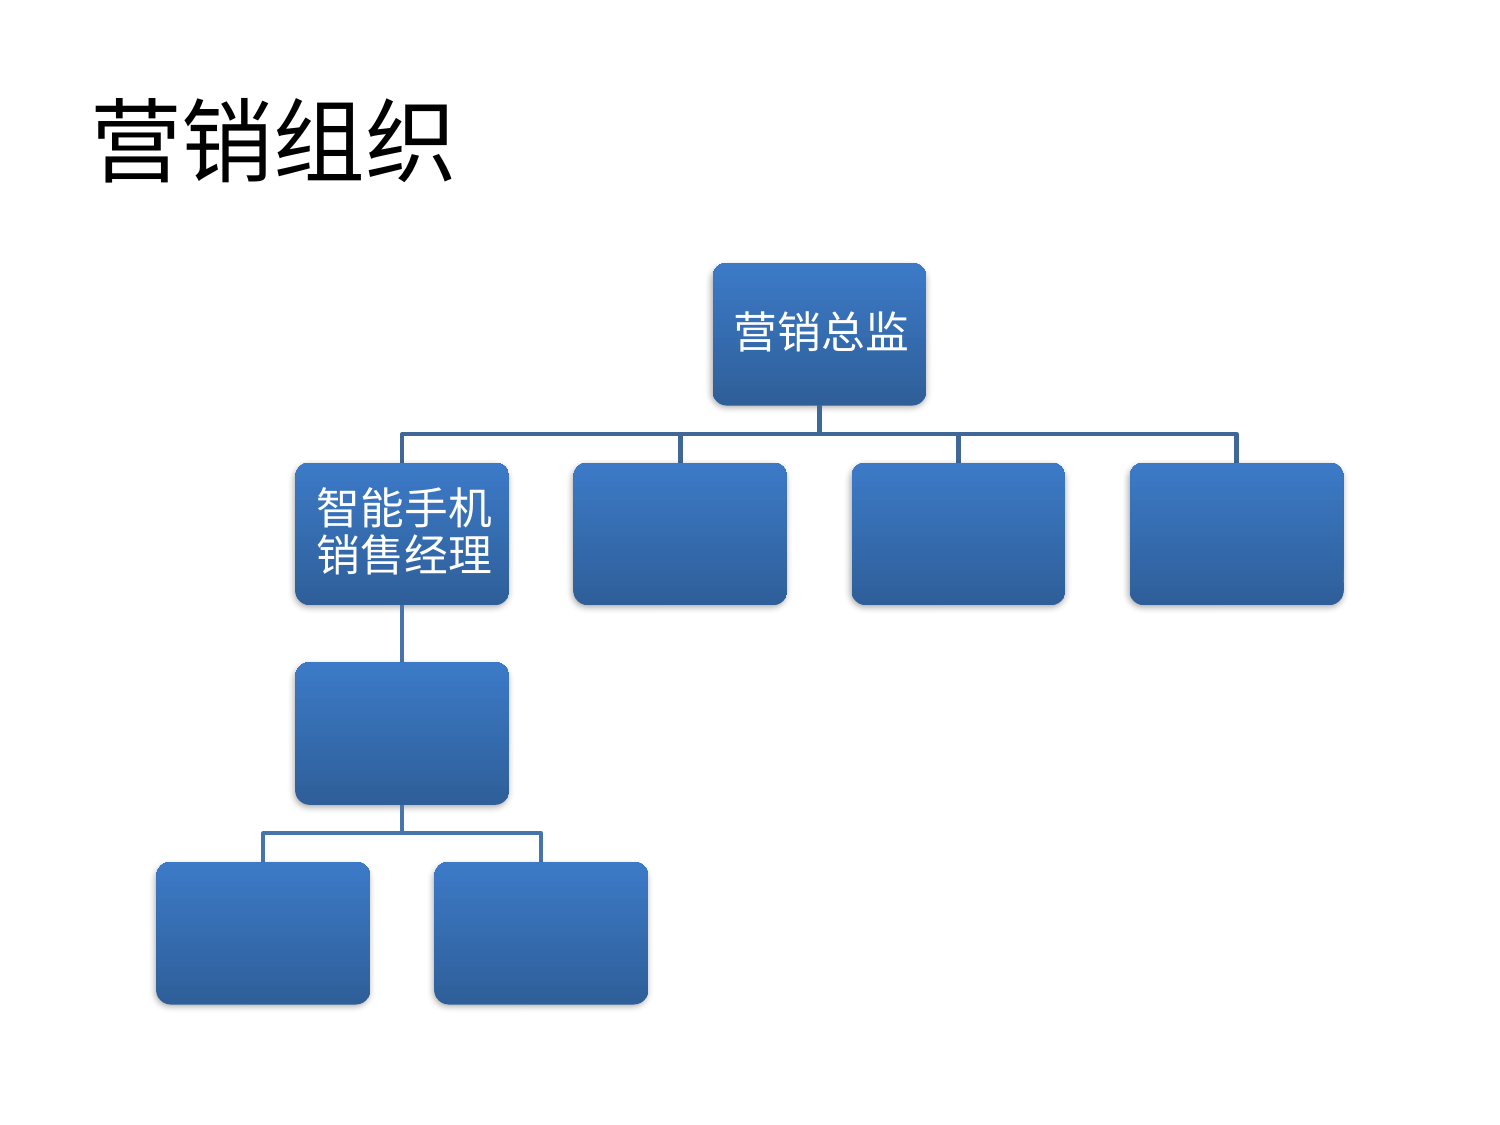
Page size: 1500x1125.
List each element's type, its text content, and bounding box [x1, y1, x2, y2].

title 营销组织 [75, 45, 1425, 233]
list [74, 262, 1426, 1006]
